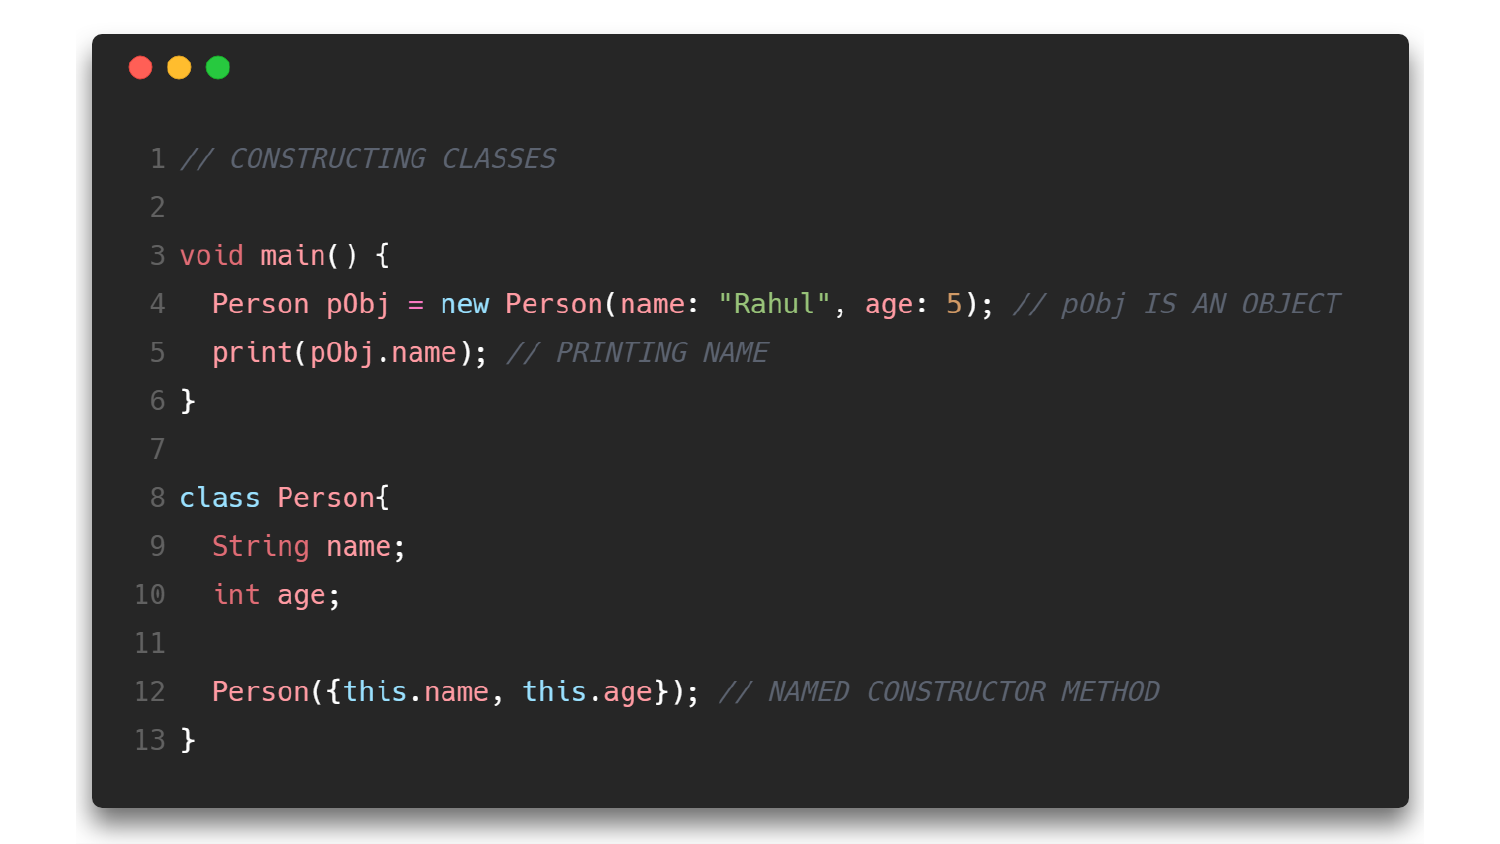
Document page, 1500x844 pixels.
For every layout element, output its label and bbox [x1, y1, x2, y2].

picture [76, 0, 1424, 844]
